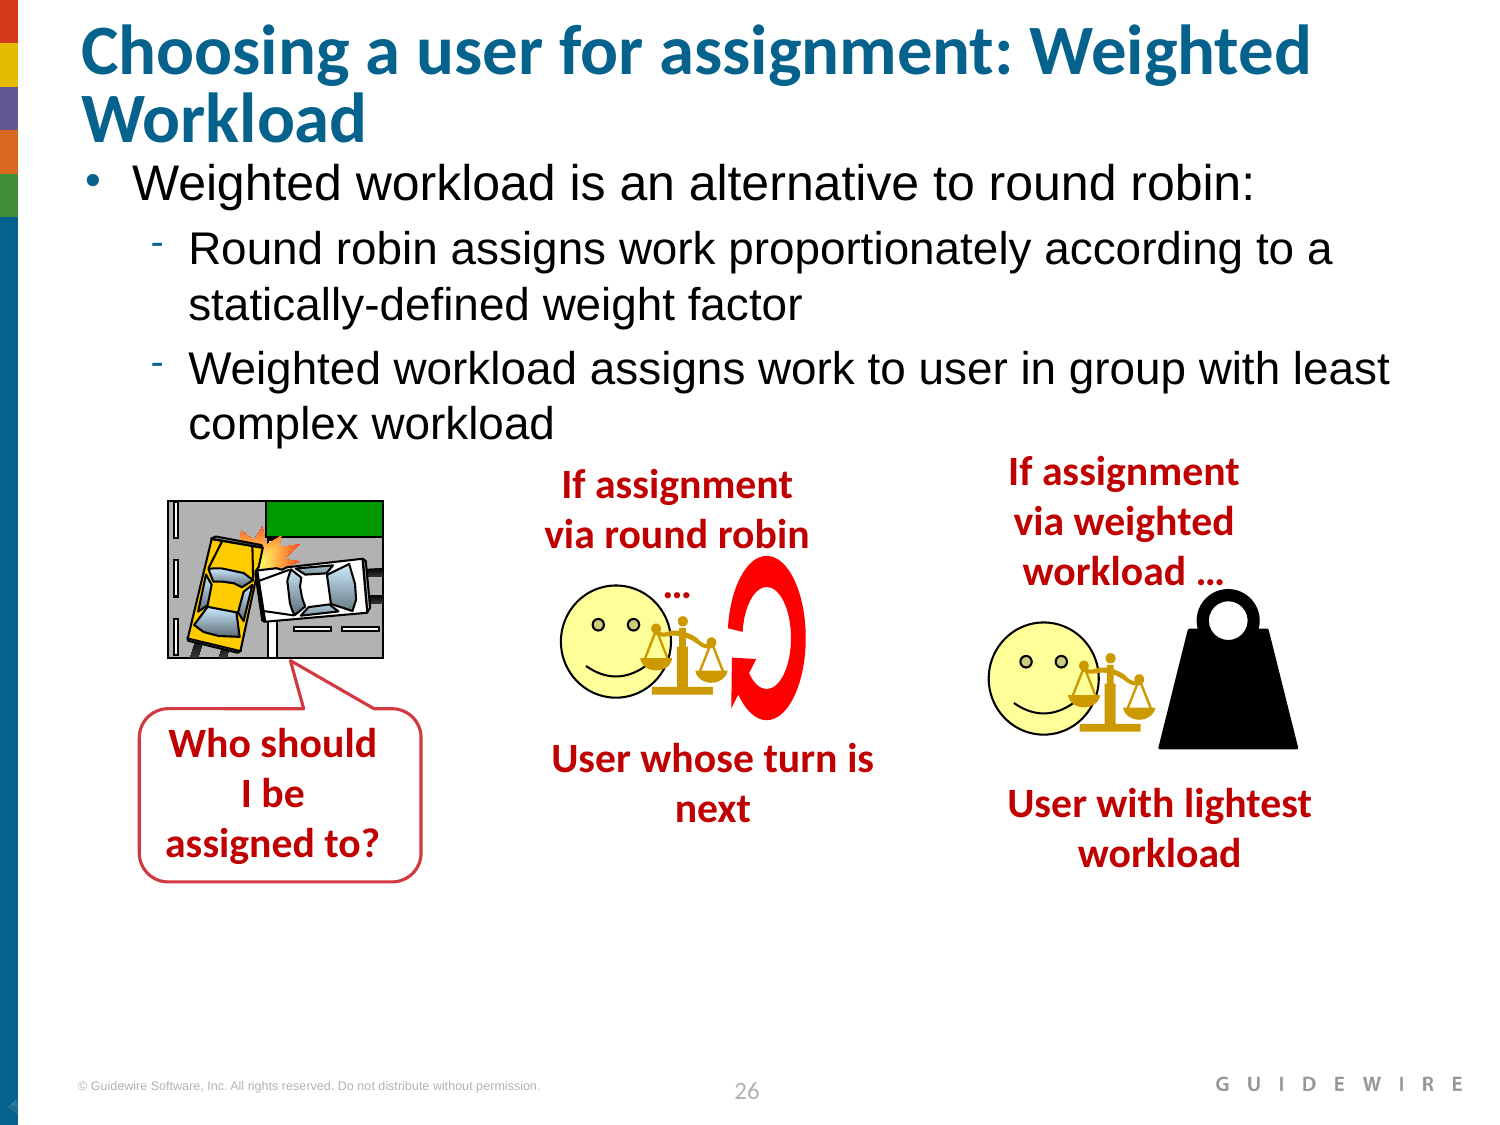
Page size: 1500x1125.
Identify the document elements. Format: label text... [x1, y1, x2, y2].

text_box [139, 708, 422, 882]
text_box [525, 449, 901, 840]
text_box [292, 667, 373, 708]
title Choosing a user for assignment: Weighted Workload [81, 19, 1446, 142]
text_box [972, 590, 1348, 886]
picture [1215, 1073, 1480, 1096]
text_box If assignment via weighted workload … [972, 436, 1276, 590]
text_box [167, 500, 384, 659]
list Weighted workload is an alternative to round robin: Round robin assigns work proportionately according to a statically-defined weight factor Weighted workload assigns work to user in group with least complex workload [85, 149, 1450, 1050]
picture [0, 0, 18, 216]
picture [10, 1101, 18, 1111]
text_box Who should I be assigned to? [150, 708, 396, 874]
